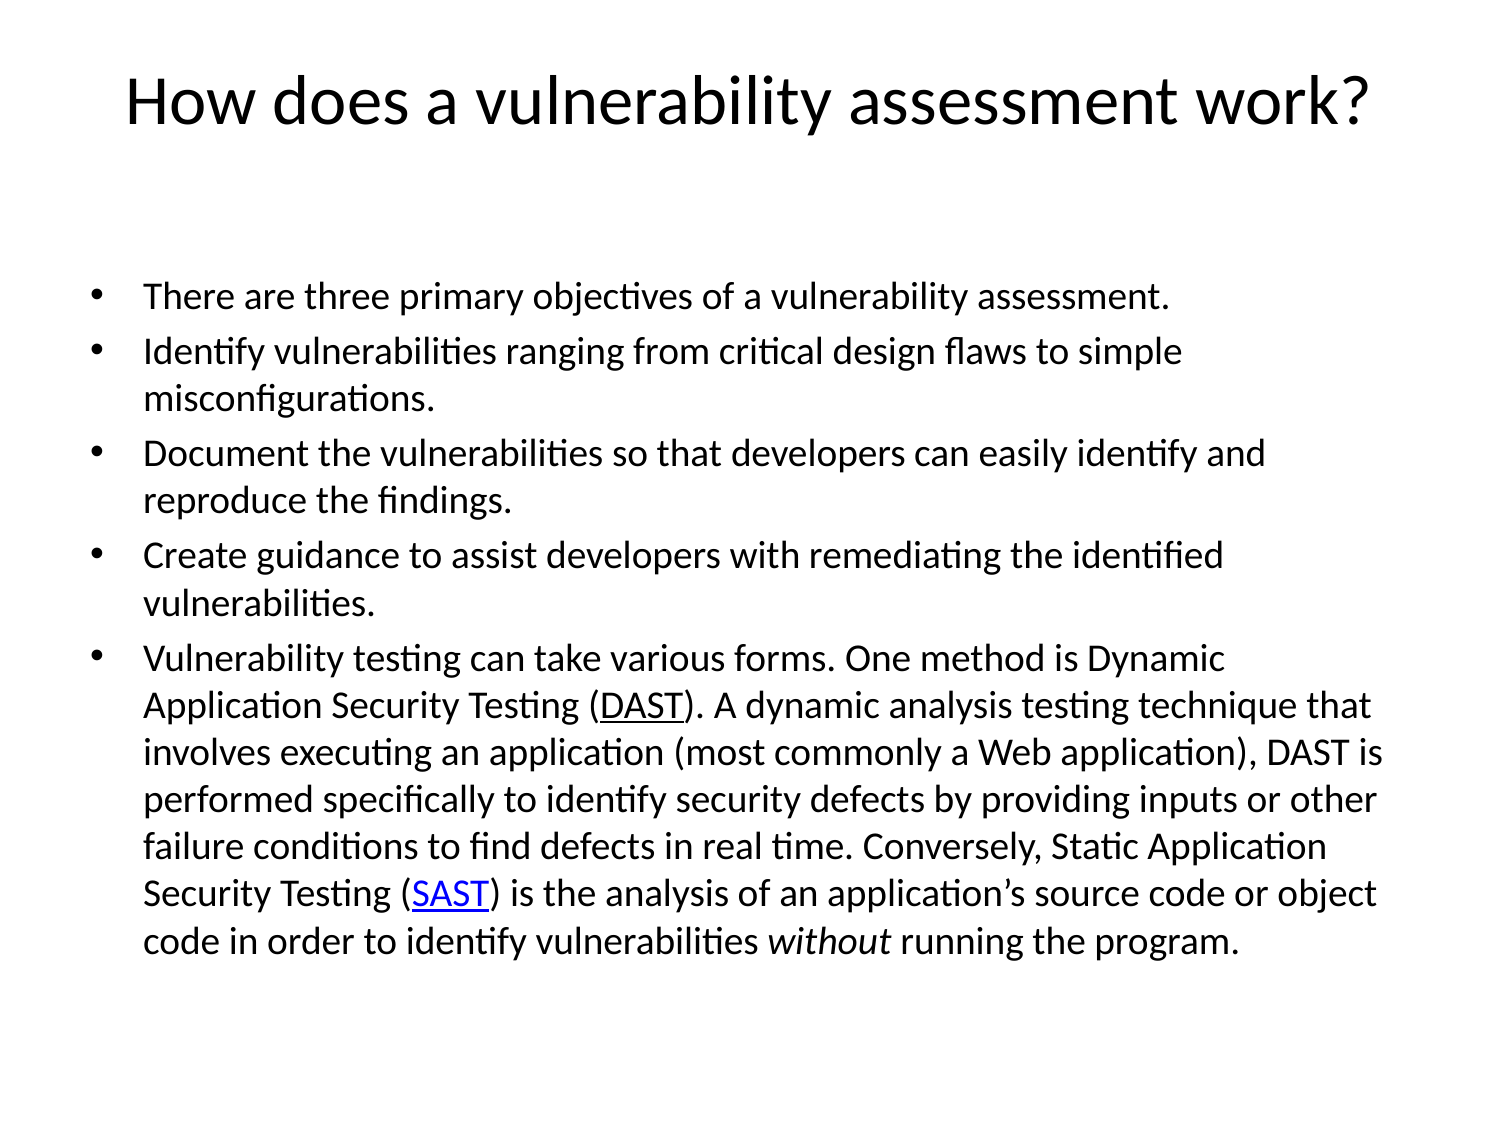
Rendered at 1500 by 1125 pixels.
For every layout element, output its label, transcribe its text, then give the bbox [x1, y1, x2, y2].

title How does a vulnerability assessment work? [75, 45, 1425, 233]
list There are three primary objectives of a vulnerability assessment. Identify vulnerabilities ranging from critical design flaws to simple misconfigurations. Document the vulnerabilities so that developers can easily identify and reproduce the findings. Create guidance to assist developers with remediating the identified vulnerabilities. Vulnerability testing can take various forms. One method is Dynamic Application Security Testing (DAST). A dynamic analysis testing technique that involves executing an application (most commonly a Web application), DAST is performed specifically to identify security defects by providing inputs or other failure conditions to find defects in real time. Conversely, Static Application Security Testing (SAST) is the analysis of an application’s source code or object code in order to identify vulnerabilities without running the program. [75, 262, 1425, 1005]
